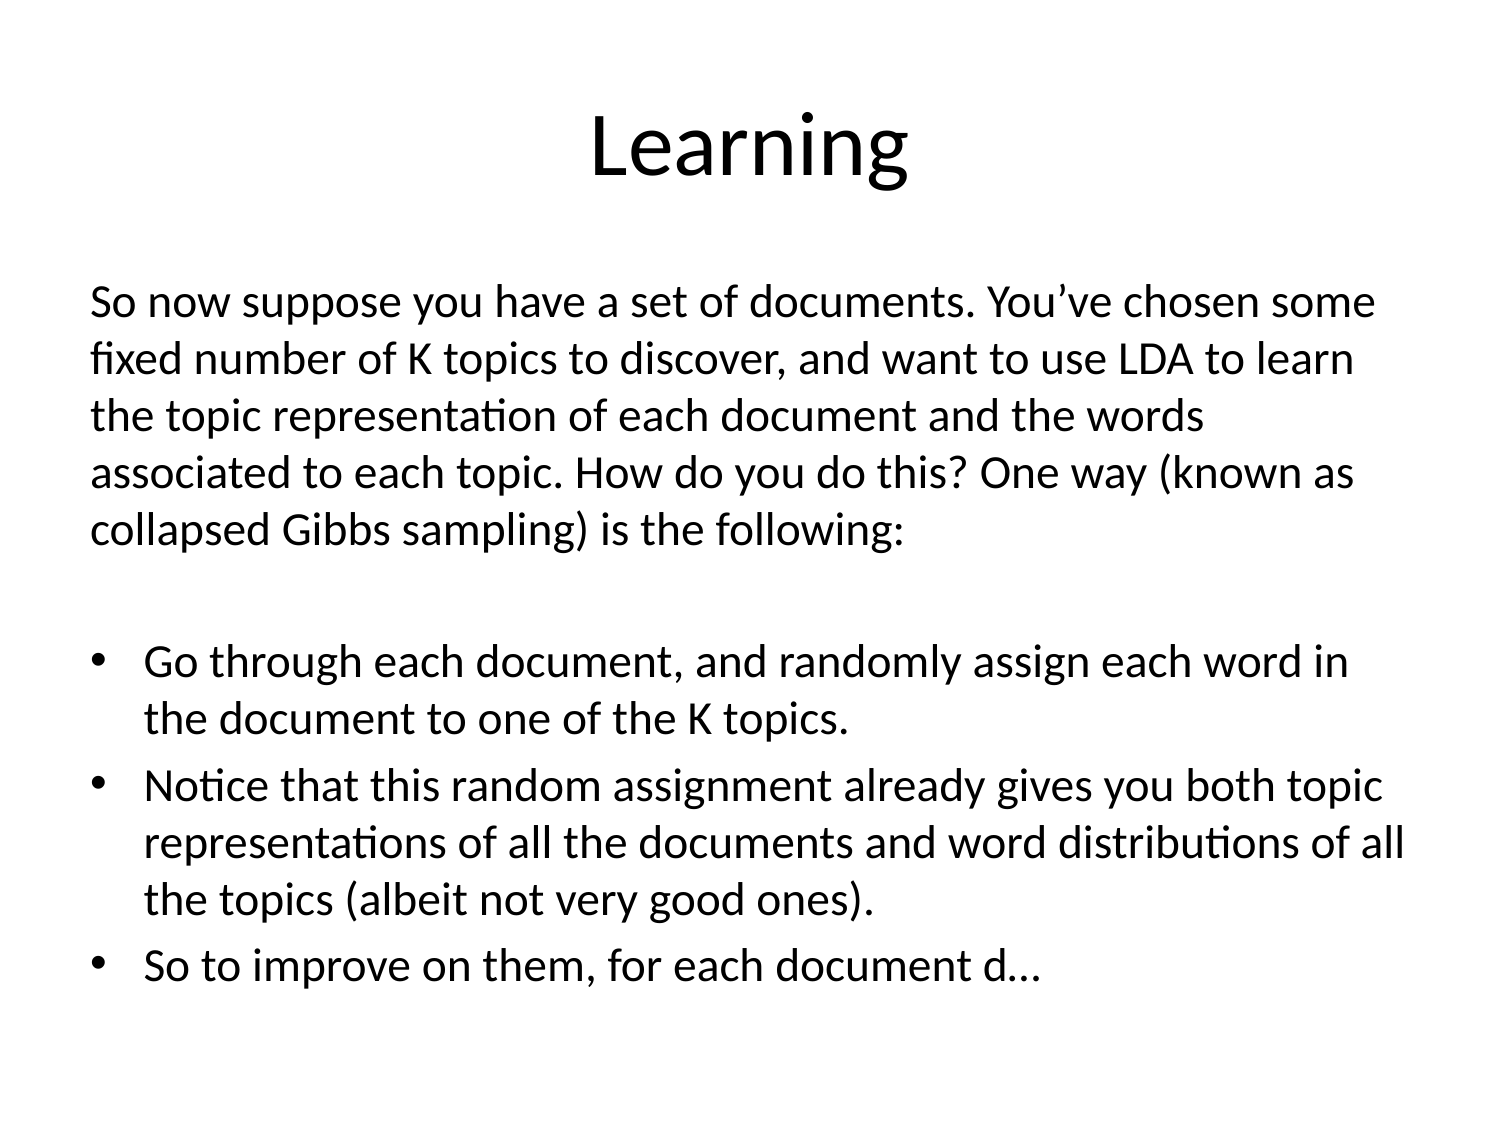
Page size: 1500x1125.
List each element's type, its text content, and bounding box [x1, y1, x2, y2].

list So now suppose you have a set of documents. You’ve chosen some fixed number of K topics to discover, and want to use LDA to learn the topic representation of each document and the words associated to each topic. How do you do this? One way (known as collapsed Gibbs sampling) is the following: Go through each document, and randomly assign each word in the document to one of the K topics. Notice that this random assignment already gives you both topic representations of all the documents and word distributions of all the topics (albeit not very good ones). So to improve on them, for each document d… [75, 262, 1425, 1005]
title Learning [75, 45, 1425, 233]
